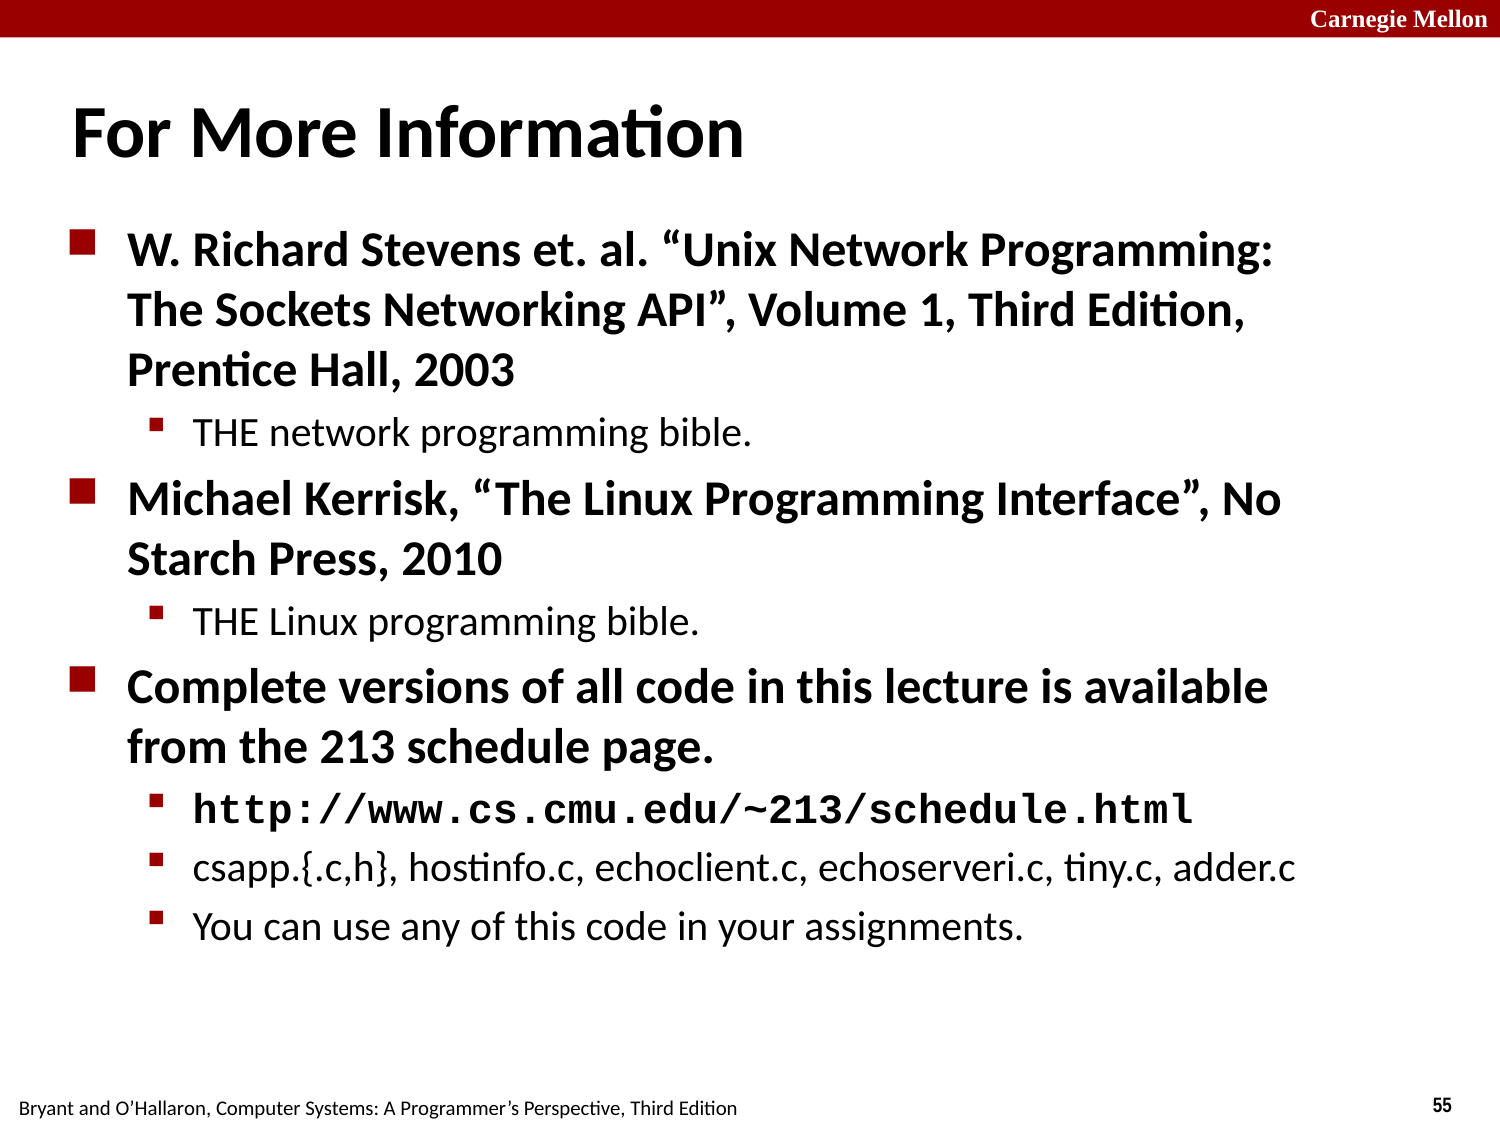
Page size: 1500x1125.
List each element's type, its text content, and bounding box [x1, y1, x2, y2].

title For More Information [56, 80, 1051, 176]
list W. Richard Stevens et. al. “Unix Network Programming: The Sockets Networking API”, Volume 1, Third Edition, Prentice Hall, 2003 THE network programming bible. Michael Kerrisk, “The Linux Programming Interface”, No Starch Press, 2010 THE Linux programming bible. Complete versions of all code in this lecture is available from the 213 schedule page. http://www.cs.cmu.edu/~213/schedule.html csapp.{.c,h}, hostinfo.c, echoclient.c, echoserveri.c, tiny.c, adder.c You can use any of this code in your assignments. [55, 209, 1352, 1026]
